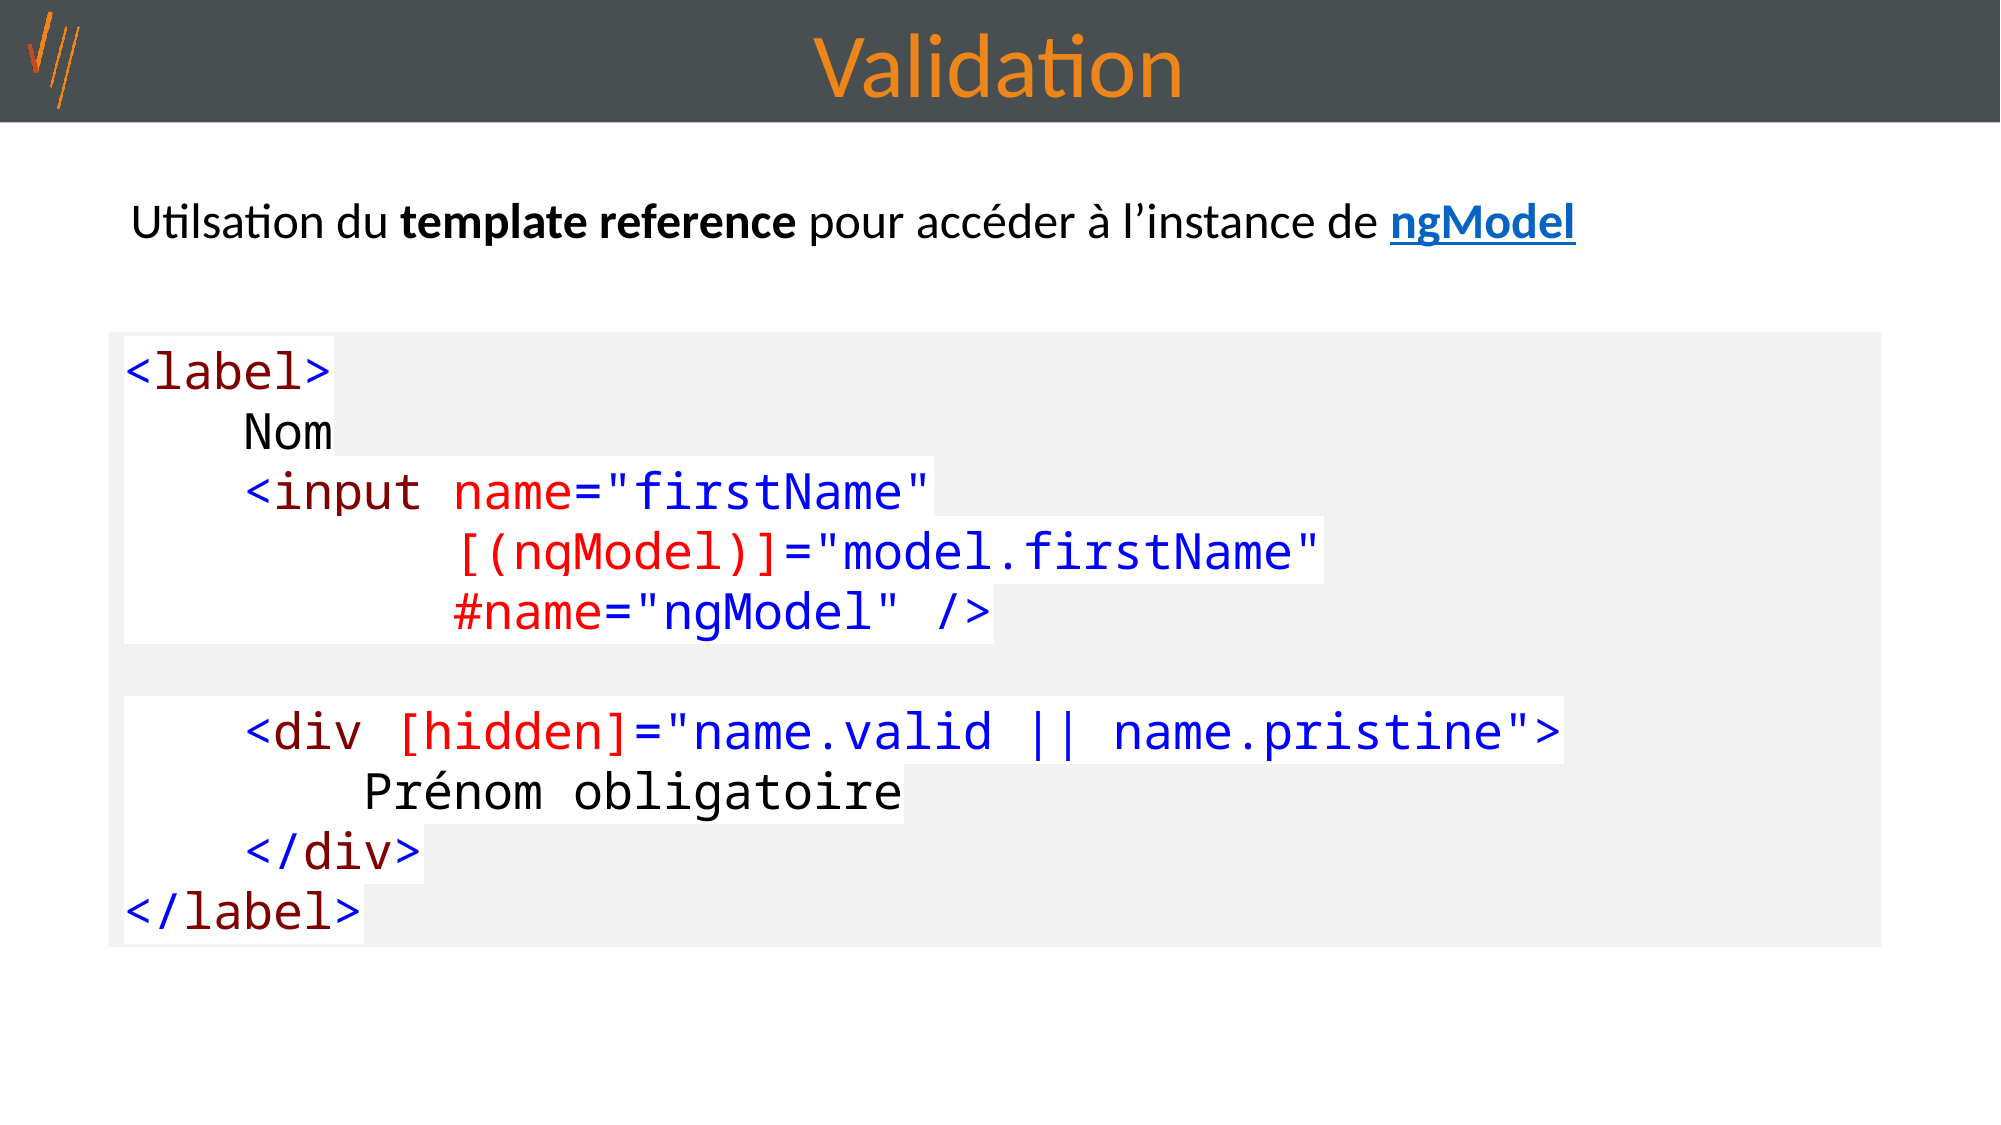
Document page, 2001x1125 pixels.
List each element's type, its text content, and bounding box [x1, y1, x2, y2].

text_box Utilsation du template reference pour accéder à l’instance de ngModel [115, 181, 1591, 257]
text_box Validation [0, 0, 2000, 123]
text_box <label> Nom <input name="firstName" [(ngModel)]="model.firstName" #name="ngModel" /> <div [hidden]="name.valid || name.pristine"> Prénom obligatoire </div> </label> [108, 332, 1882, 948]
picture [0, 6, 109, 116]
